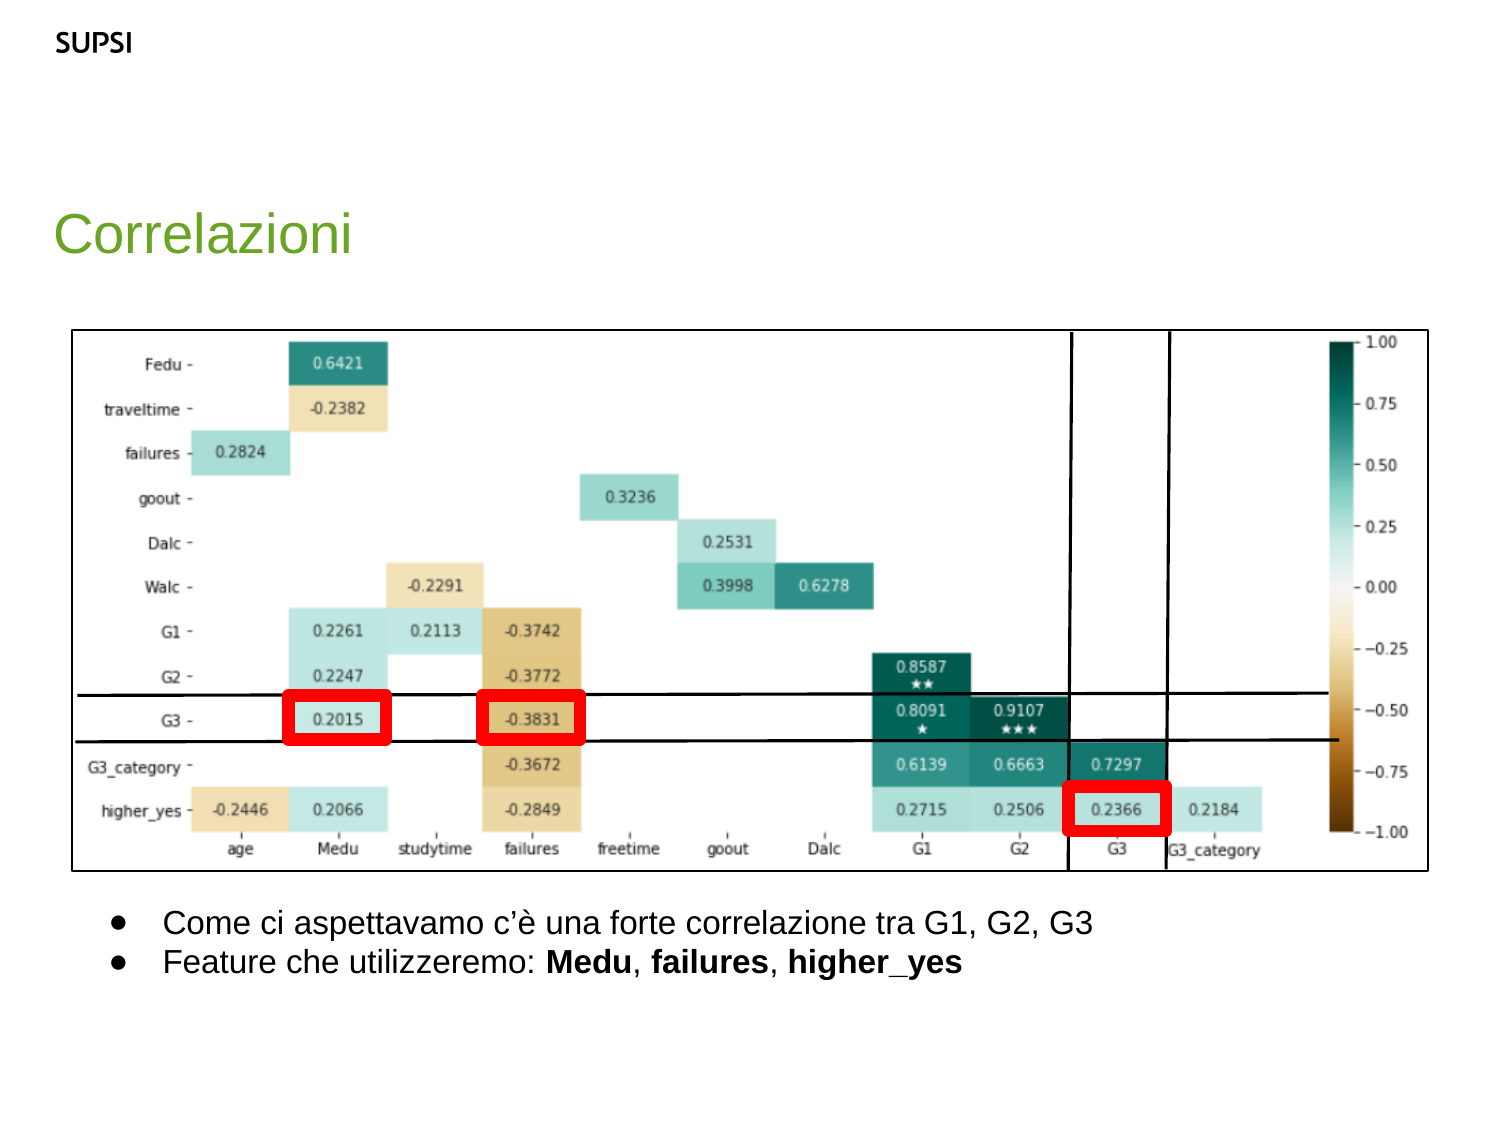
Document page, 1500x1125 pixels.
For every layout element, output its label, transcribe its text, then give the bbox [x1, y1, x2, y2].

text_box Come ci aspettavamo c’è una forte correlazione tra G1, G2, G3 Feature che utilizzeremo: Medu, failures, higher_yes [72, 885, 1355, 996]
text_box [1165, 704, 1170, 738]
picture [56, 30, 134, 53]
list Correlazioni [53, 197, 1341, 350]
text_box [75, 739, 1340, 743]
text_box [1165, 750, 1170, 870]
picture [72, 330, 1428, 871]
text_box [1077, 692, 1329, 696]
picture [1072, 696, 1165, 739]
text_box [1067, 331, 1072, 738]
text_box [1067, 750, 1072, 871]
text_box [1366, 628, 1469, 1099]
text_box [77, 692, 1062, 696]
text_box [1165, 331, 1170, 691]
